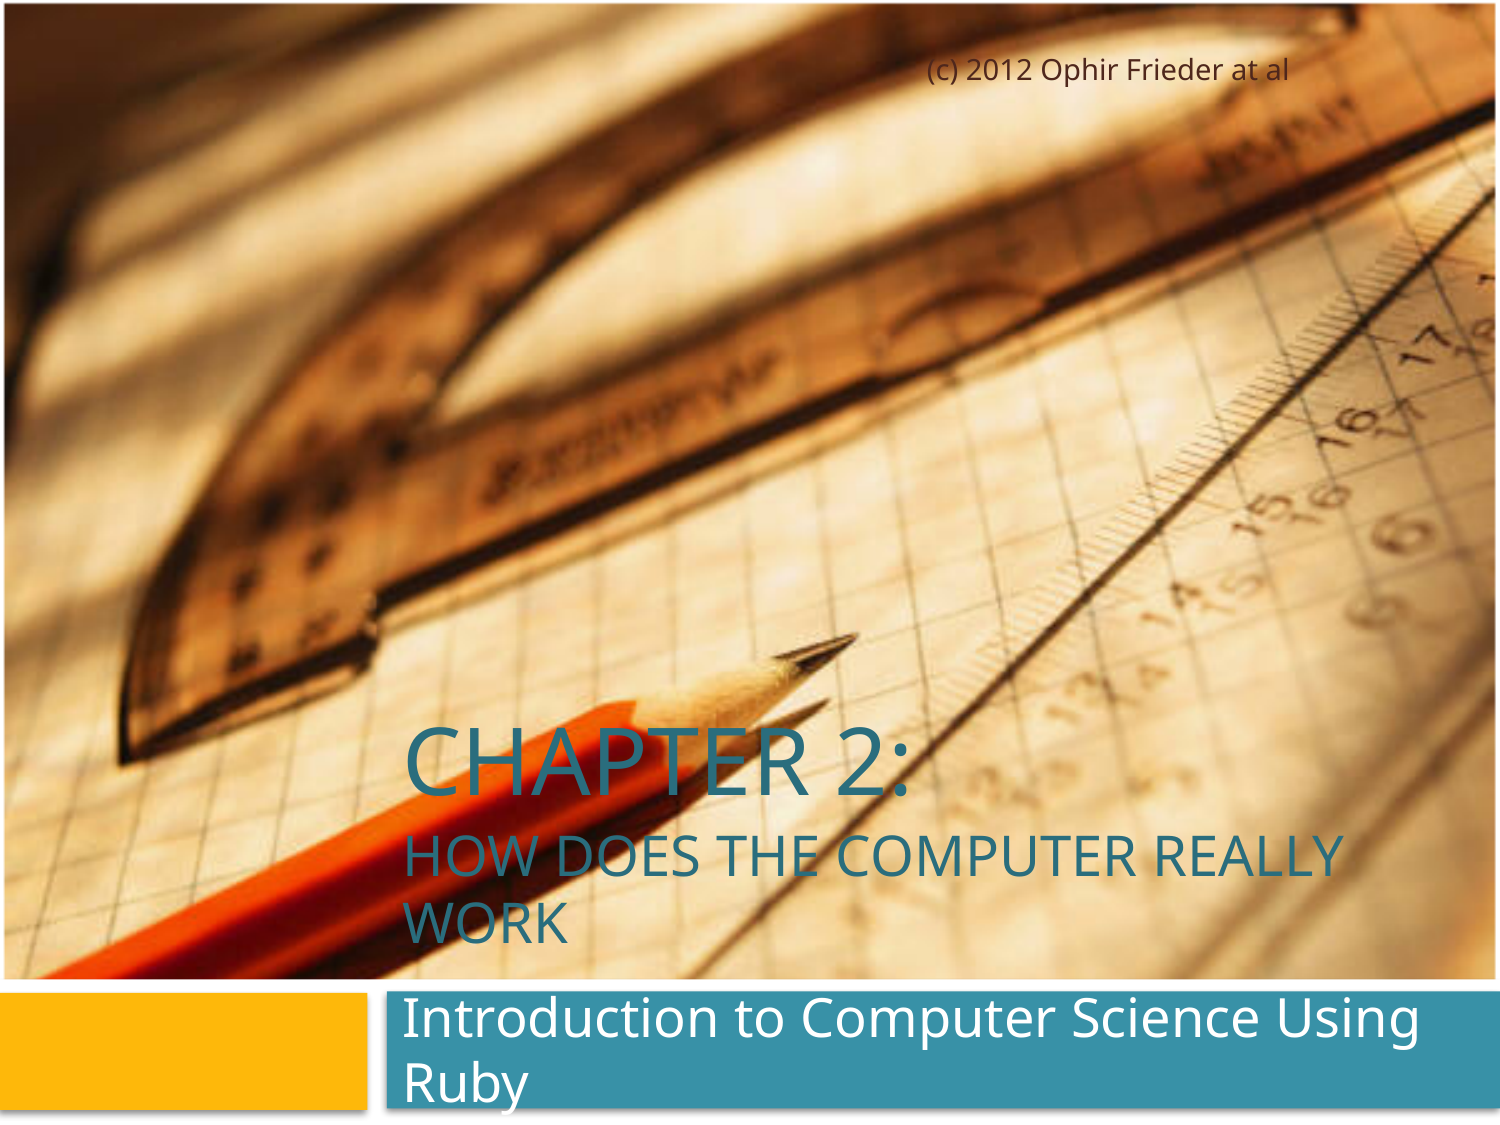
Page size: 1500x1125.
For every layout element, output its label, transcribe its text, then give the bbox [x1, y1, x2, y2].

picture [0, 0, 1500, 979]
title CHAPTER 2: HOW DOES THE COMPUTER REALLY WORK [387, 662, 1451, 963]
subtitle Introduction to Computer Science Using Ruby [387, 992, 1488, 1106]
footer (c) 2012 Ophir Frieder at al [342, 38, 1305, 99]
